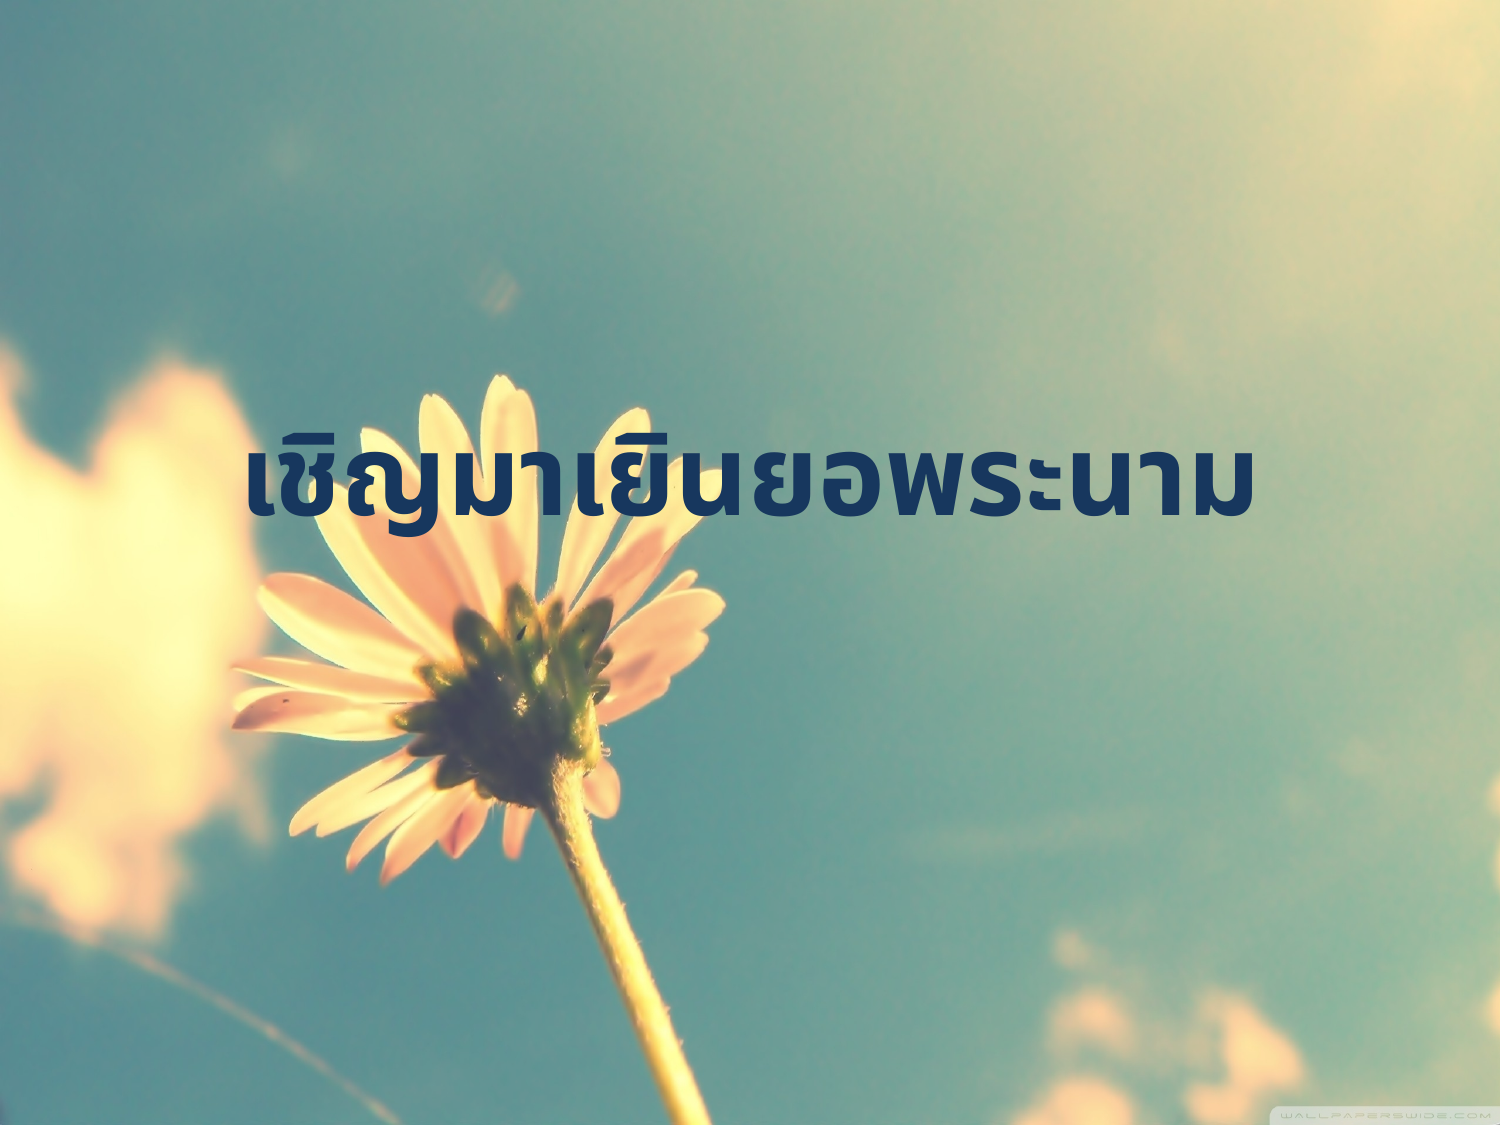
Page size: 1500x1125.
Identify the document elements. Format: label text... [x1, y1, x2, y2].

title เชิญมาเยินยอพระนาม [112, 349, 1388, 591]
